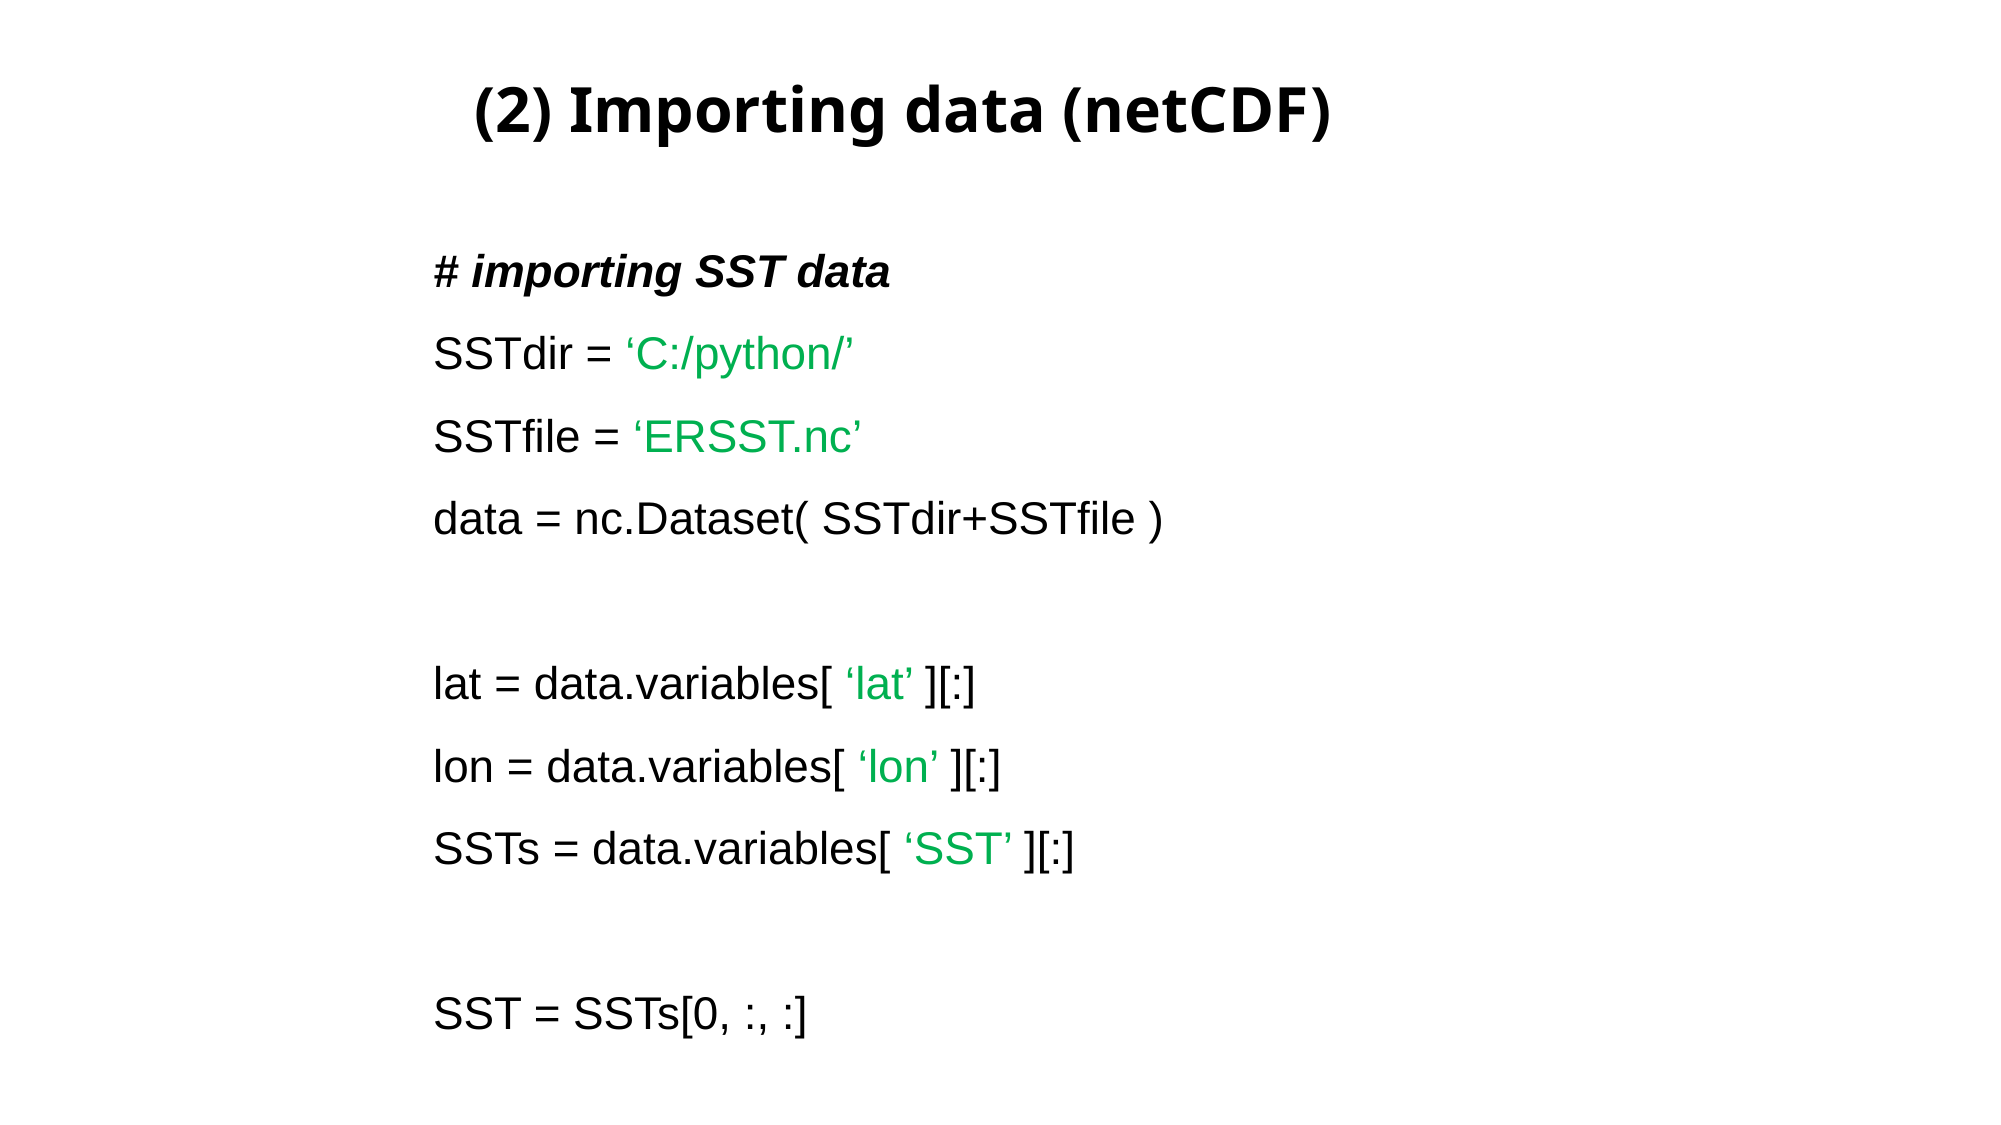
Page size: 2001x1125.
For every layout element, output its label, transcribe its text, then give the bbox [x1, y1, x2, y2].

text_box # importing SST data SSTdir = ‘C:/python/’ SSTfile = ‘ERSST.nc’ data = nc.Dataset( SSTdir+SSTfile ) lat = data.variables[ ‘lat’ ][:] lon = data.variables[ ‘lon’ ][:] SSTs = data.variables[ ‘SST’ ][:] SST = SSTs[0, :, :] [418, 206, 1582, 1046]
title (2) Importing data (netCDF) [159, 39, 1841, 185]
